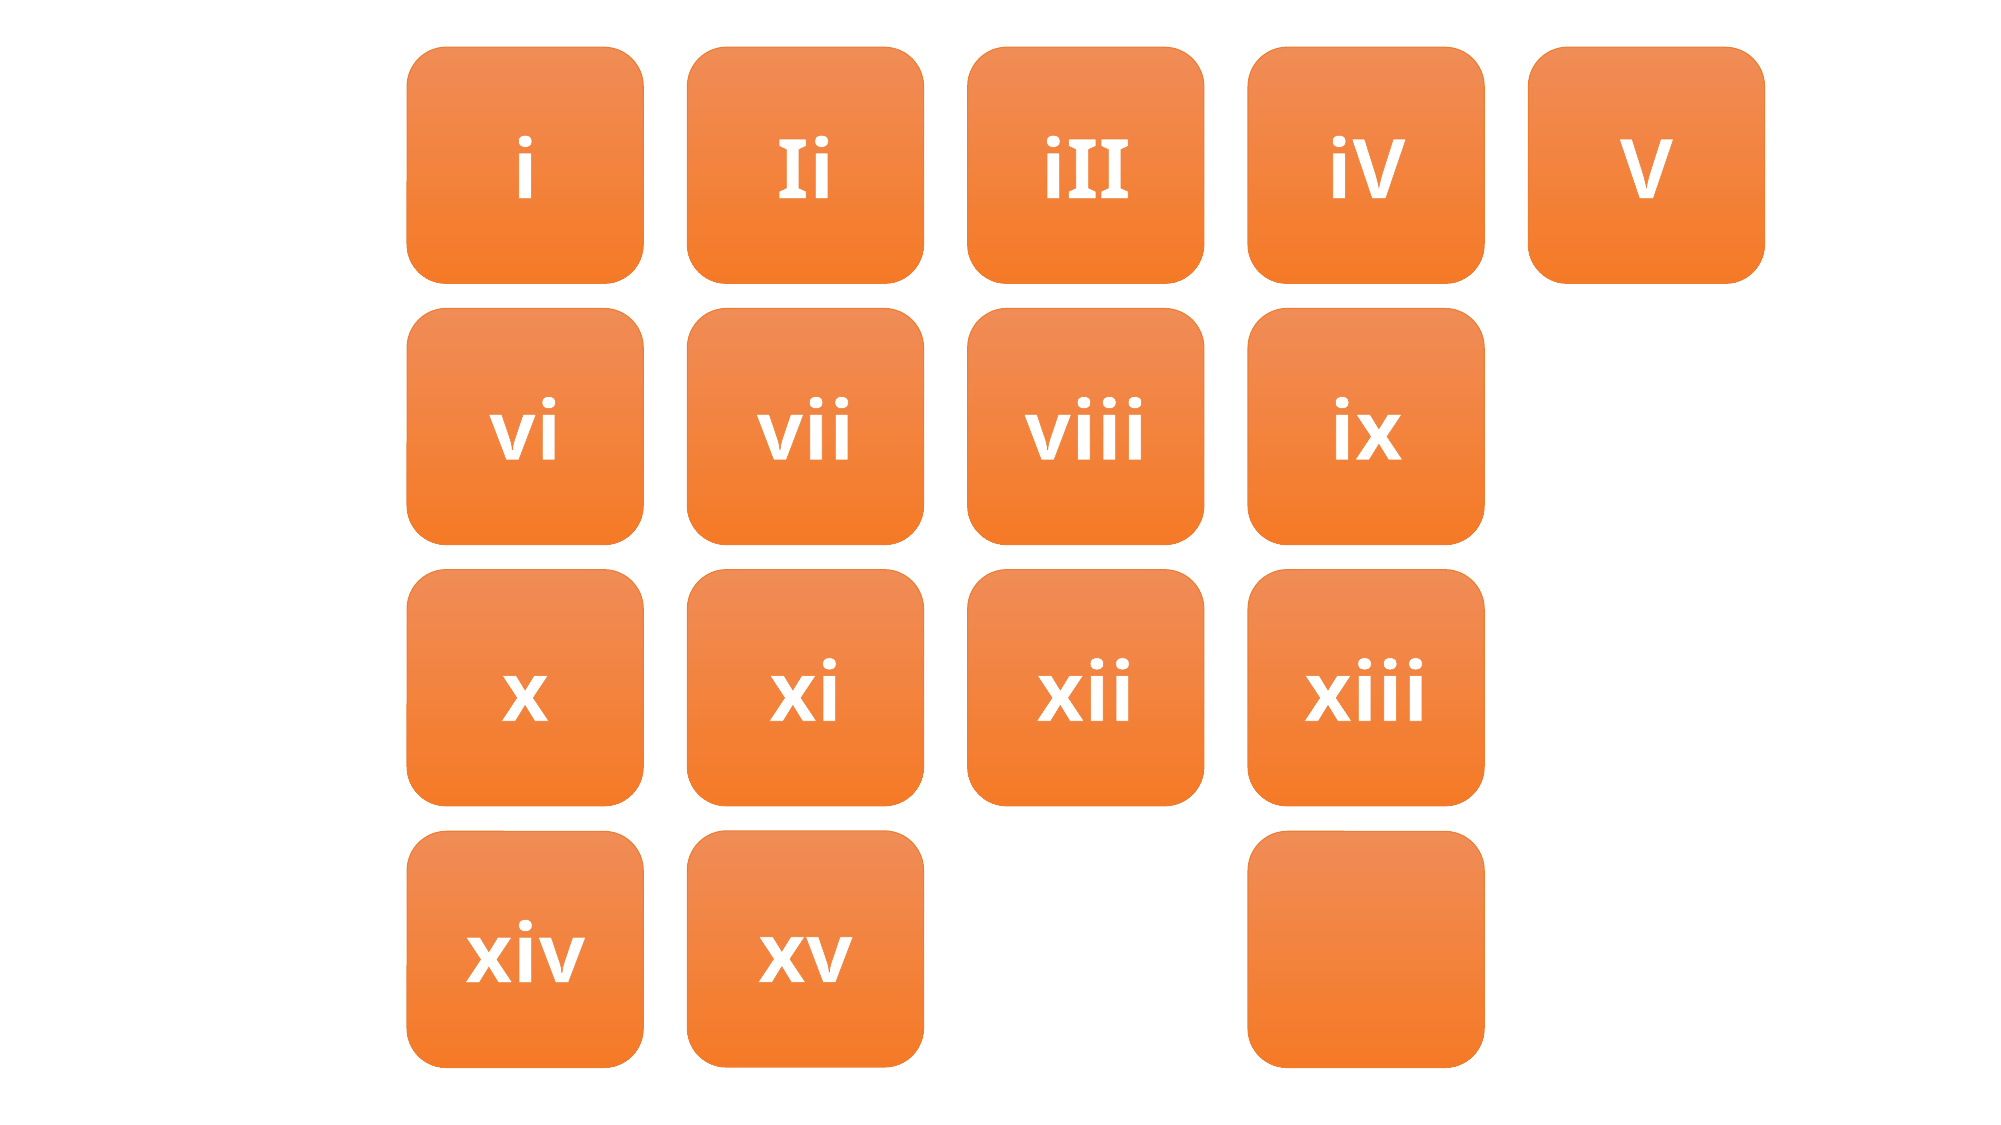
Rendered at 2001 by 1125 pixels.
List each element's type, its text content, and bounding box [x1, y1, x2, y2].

text_box i [406, 46, 644, 284]
text_box V [1527, 46, 1766, 284]
text_box iII [967, 46, 1205, 284]
text_box xv [686, 830, 925, 1068]
text_box xiii [1247, 569, 1485, 807]
text_box ix [1247, 307, 1485, 546]
text_box viii [967, 307, 1205, 546]
text_box x [406, 569, 644, 807]
text_box xiv [406, 830, 644, 1069]
text_box iV [1247, 46, 1485, 284]
text_box xii [967, 569, 1205, 807]
text_box [1247, 830, 1485, 1069]
text_box Ii [686, 46, 925, 284]
text_box vii [686, 307, 925, 546]
text_box xi [686, 569, 925, 807]
text_box vi [406, 307, 644, 546]
